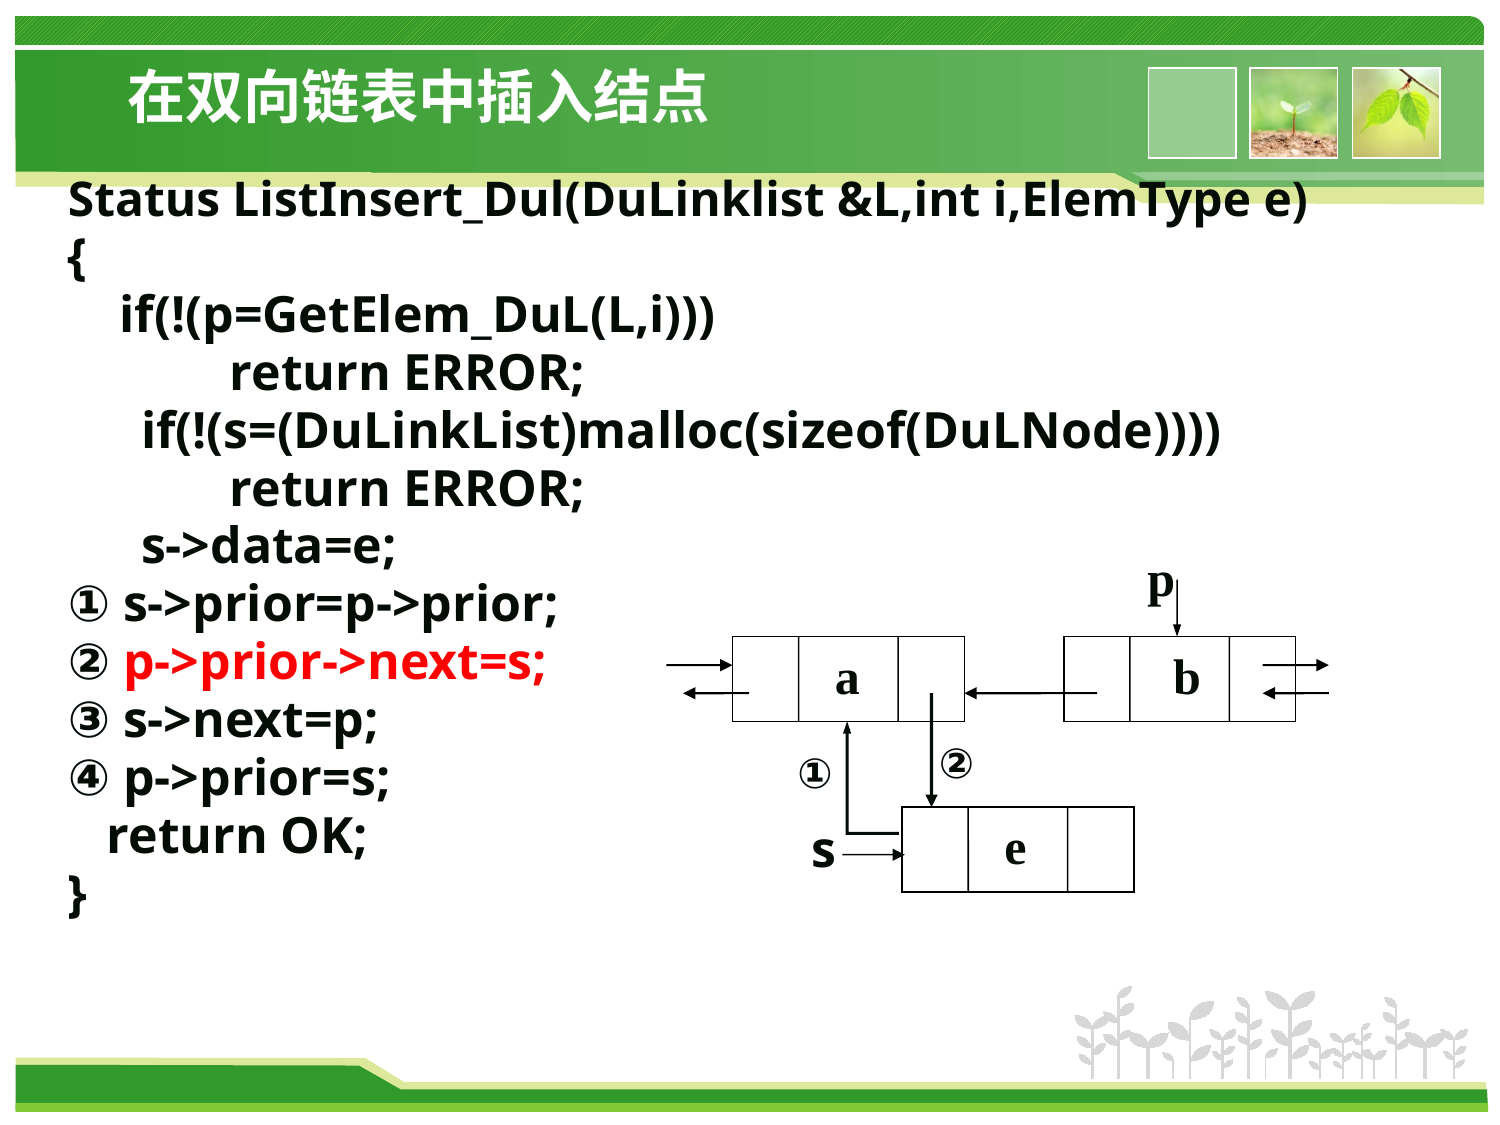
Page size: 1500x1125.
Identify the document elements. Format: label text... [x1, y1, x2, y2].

text_box p [1132, 538, 1208, 614]
text_box [683, 687, 750, 700]
text_box [1262, 687, 1329, 700]
picture [1251, 69, 1337, 157]
picture [1353, 69, 1439, 157]
text_box b [1230, 636, 1296, 722]
text_box ① [782, 739, 842, 805]
text_box [964, 687, 1098, 700]
text_box ② [924, 729, 990, 795]
text_box [1262, 658, 1329, 672]
text_box a [799, 636, 898, 722]
text_box a [899, 636, 965, 722]
text_box [666, 658, 733, 672]
text_box s [797, 809, 873, 885]
text_box [843, 721, 852, 835]
text_box [842, 848, 896, 861]
text_box 在双向链表中插入结点 [112, 24, 1240, 138]
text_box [901, 806, 1135, 893]
text_box Status ListInsert_Dul(DuLinklist &L,int i,ElemType e) { if(!(p=GetElem_DuL(L,i))) return ERROR; if(!(s=(DuLinkList)malloc(sizeof(DuLNode)))) return ERROR; s->data=e; ① s->prior=p->prior; ② p->prior->next=s; ③ s->next=p; ④ p->prior=s; return OK; } [53, 172, 1363, 773]
text_box b [1063, 636, 1129, 722]
text_box [1172, 614, 1182, 637]
text_box a [732, 636, 798, 722]
text_box b [1130, 636, 1229, 722]
text_box [925, 795, 938, 805]
